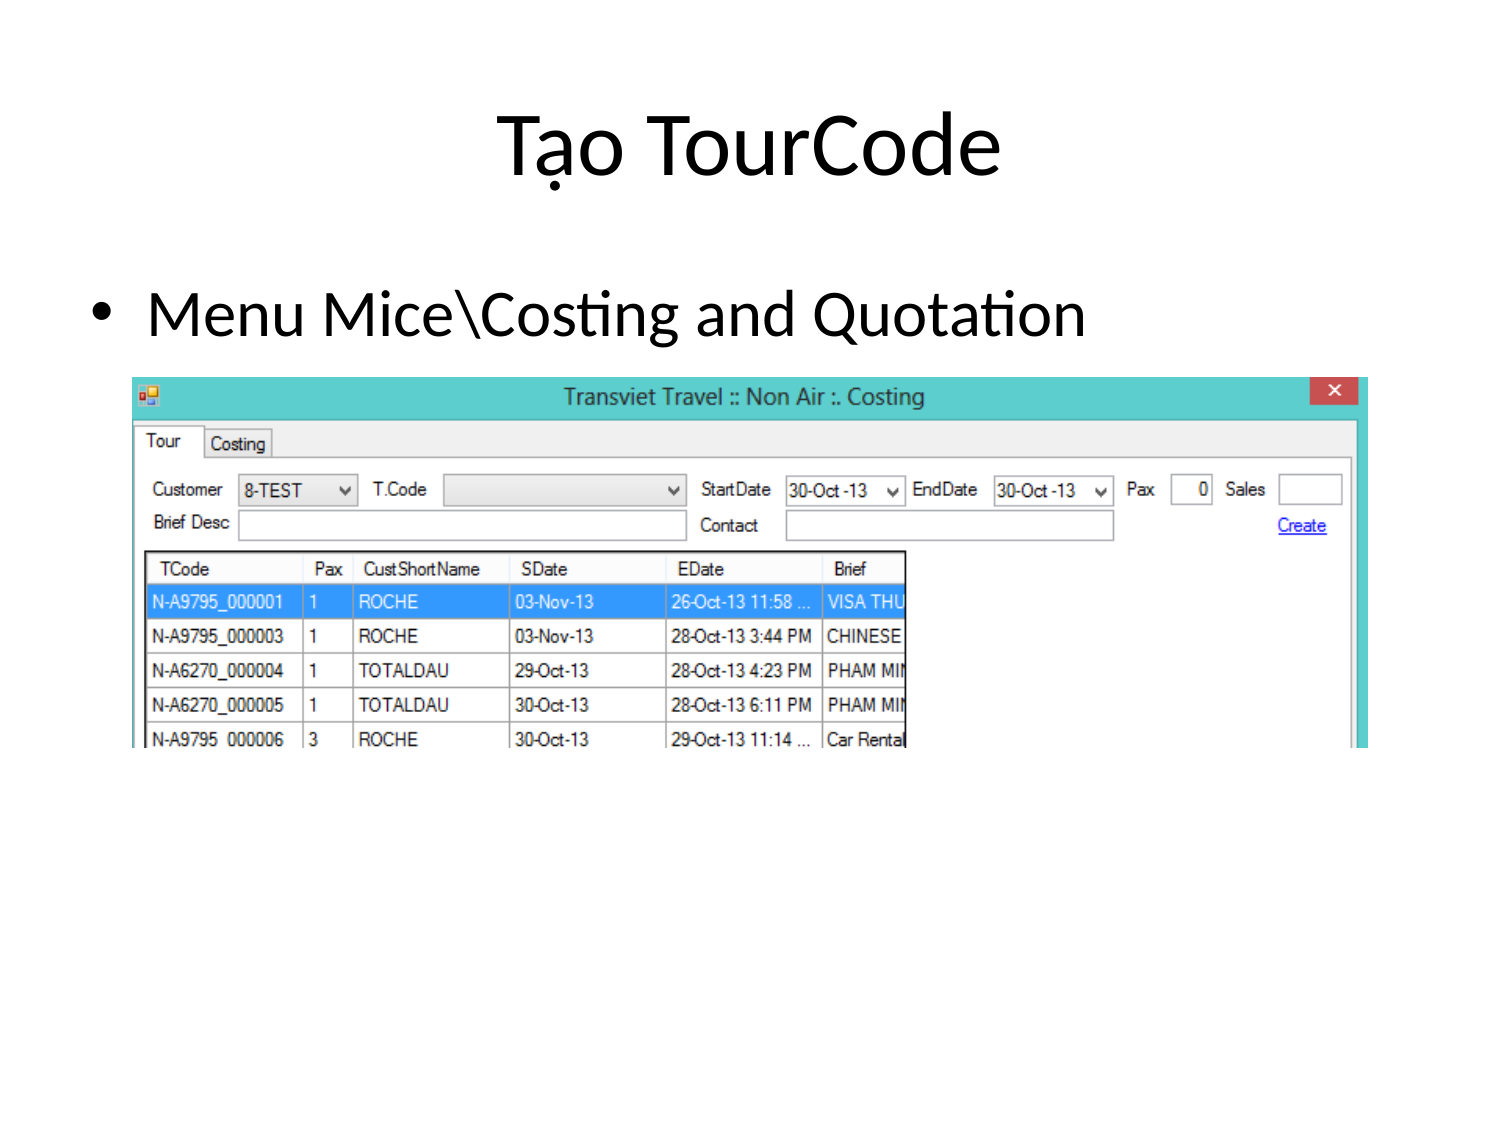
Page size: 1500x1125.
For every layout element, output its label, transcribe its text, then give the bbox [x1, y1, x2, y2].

title Tạo TourCode [75, 45, 1425, 233]
picture [132, 377, 1368, 748]
list Menu Mice\Costing and Quotation [75, 262, 1425, 388]
